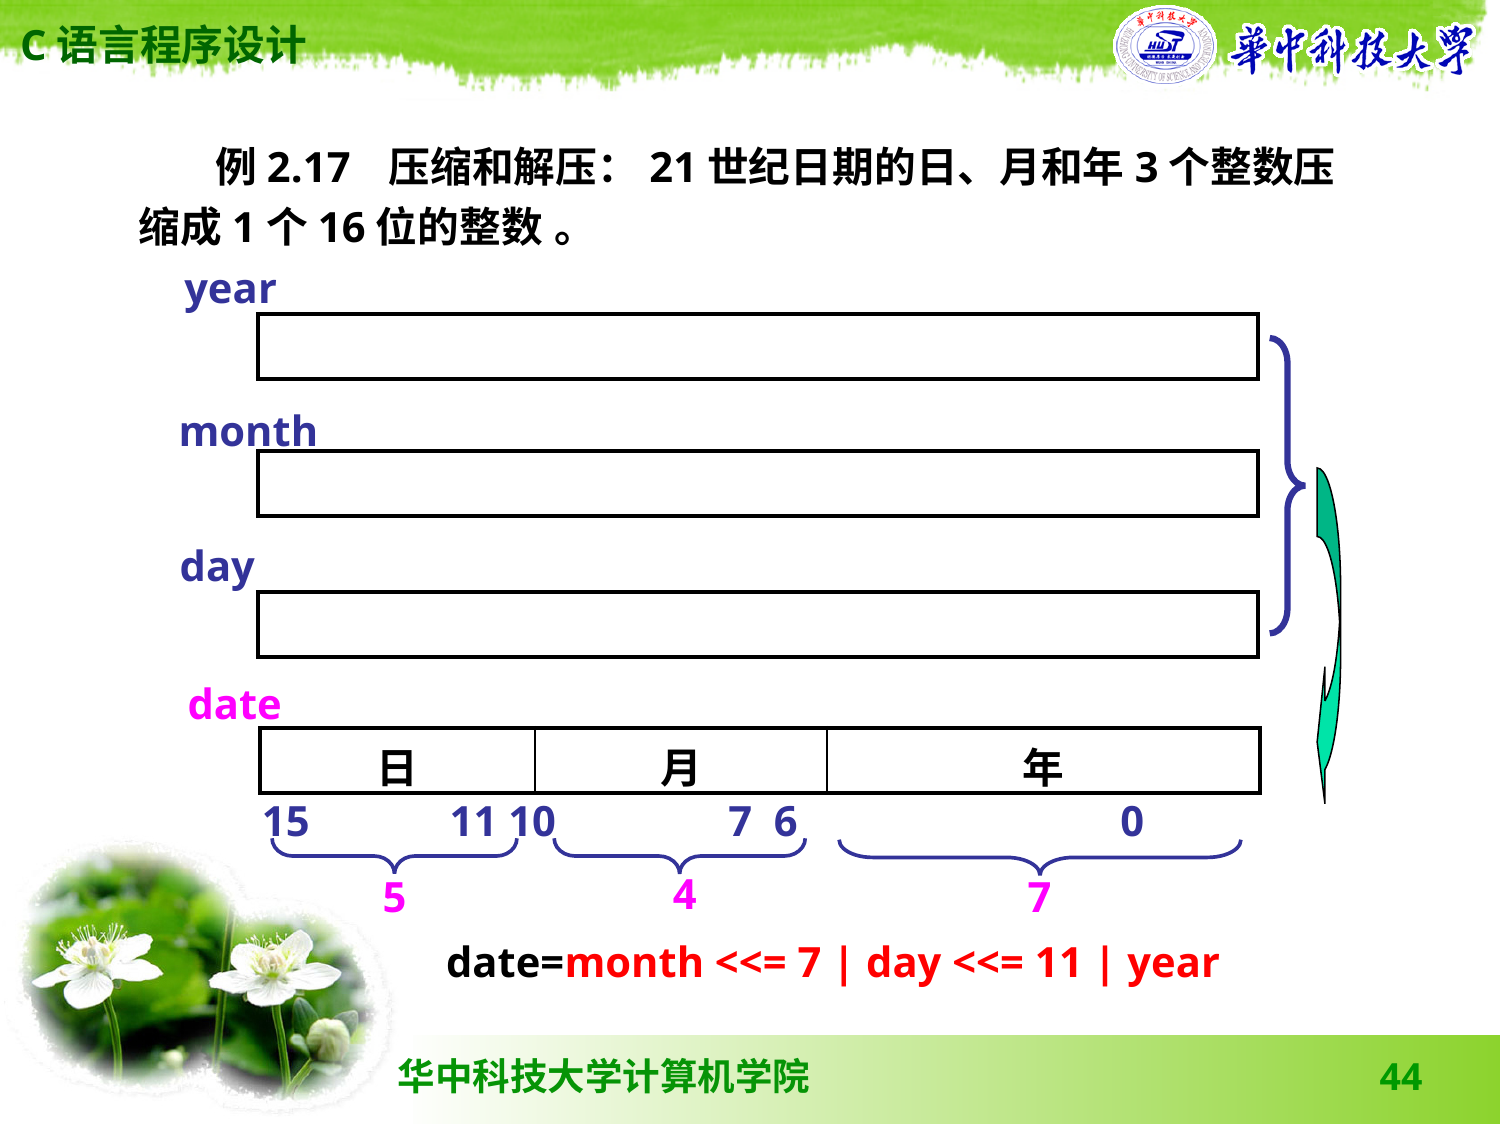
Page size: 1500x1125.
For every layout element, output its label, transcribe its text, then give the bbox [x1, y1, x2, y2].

table_header 日 [262, 730, 534, 785]
slide_number 44 [1124, 1041, 1438, 1112]
table_header [825, 316, 1256, 377]
table_header [532, 316, 825, 377]
text_box [1269, 338, 1306, 634]
table_header [533, 453, 825, 514]
picture [0, 0, 1500, 113]
table_header [260, 453, 533, 514]
table_header [825, 453, 1256, 514]
table_header [532, 594, 825, 655]
text_box 例2.17 压缩和解压：21世纪日期的日、月和年3个整数压缩成1个16位的整数 。 [123, 125, 1388, 261]
text_box date [134, 670, 336, 736]
table_header [825, 594, 1256, 655]
table_header 年 [828, 730, 1258, 785]
text_box month [148, 397, 349, 462]
text_box day [116, 532, 318, 597]
text_box date=month <<= 7 | day <<= 11 | year [348, 928, 1329, 994]
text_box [246, 786, 1287, 929]
picture [0, 828, 413, 1125]
table_header 月 [536, 730, 826, 785]
text_box [1317, 467, 1341, 804]
text_box year [130, 254, 332, 320]
table_header [260, 594, 532, 655]
table_header [260, 316, 532, 377]
